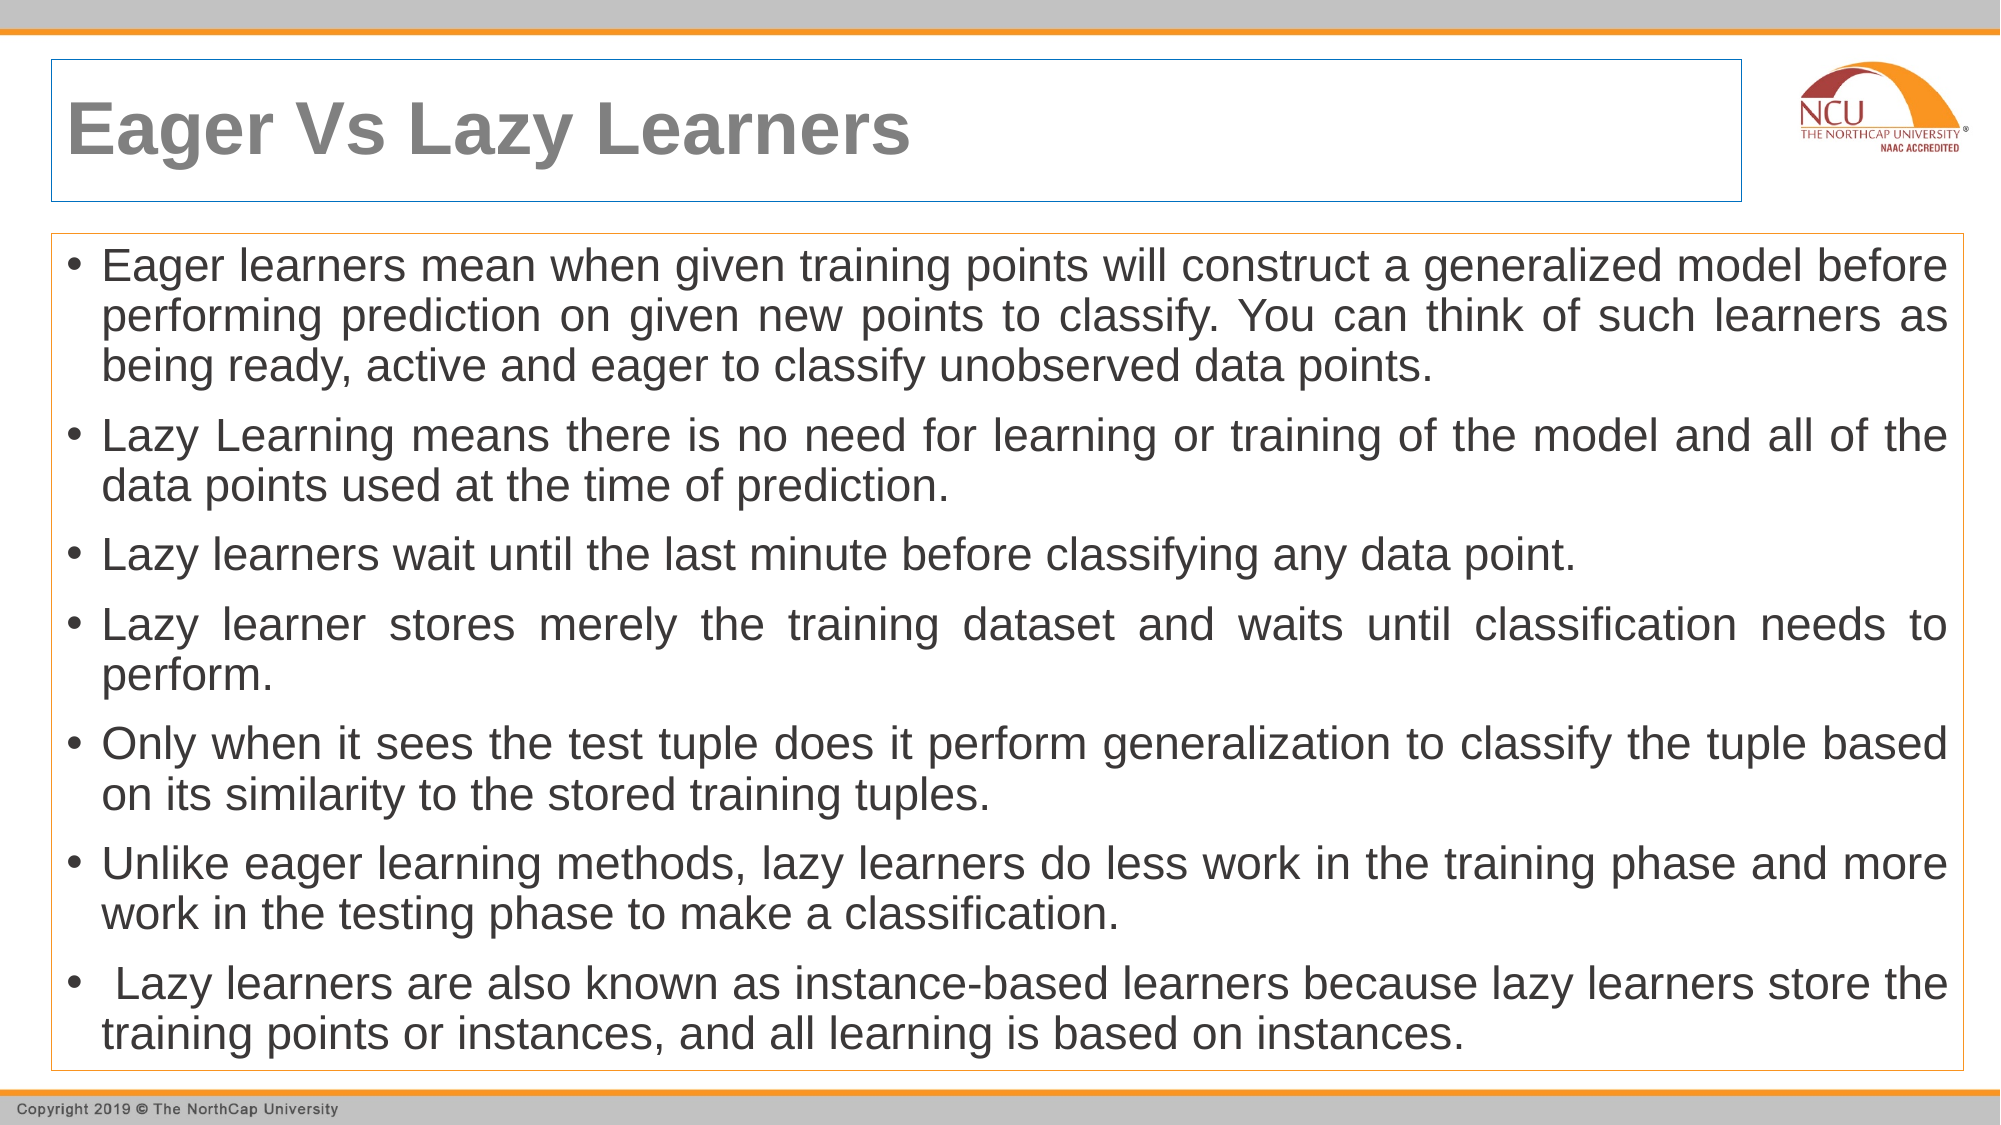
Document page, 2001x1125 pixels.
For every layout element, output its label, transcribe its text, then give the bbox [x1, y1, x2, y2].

picture [0, 0, 2000, 1125]
title Eager Vs Lazy Learners [51, 59, 1742, 202]
list Eager learners mean when given training points will construct a generalized model before performing prediction on given new points to classify. You can think of such learners as being ready, active and eager to classify unobserved data points. Lazy Learning means there is no need for learning or training of the model and all of the data points used at the time of prediction. Lazy learners wait until the last minute before classifying any data point. Lazy learner stores merely the training dataset and waits until classification needs to perform. Only when it sees the test tuple does it perform generalization to classify the tuple based on its similarity to the stored training tuples. Unlike eager learning methods, lazy learners do less work in the training phase and more work in the testing phase to make a classification. Lazy learners are also known as instance-based learners because lazy learners store the training points or instances, and all learning is based on instances. [51, 233, 1964, 1071]
